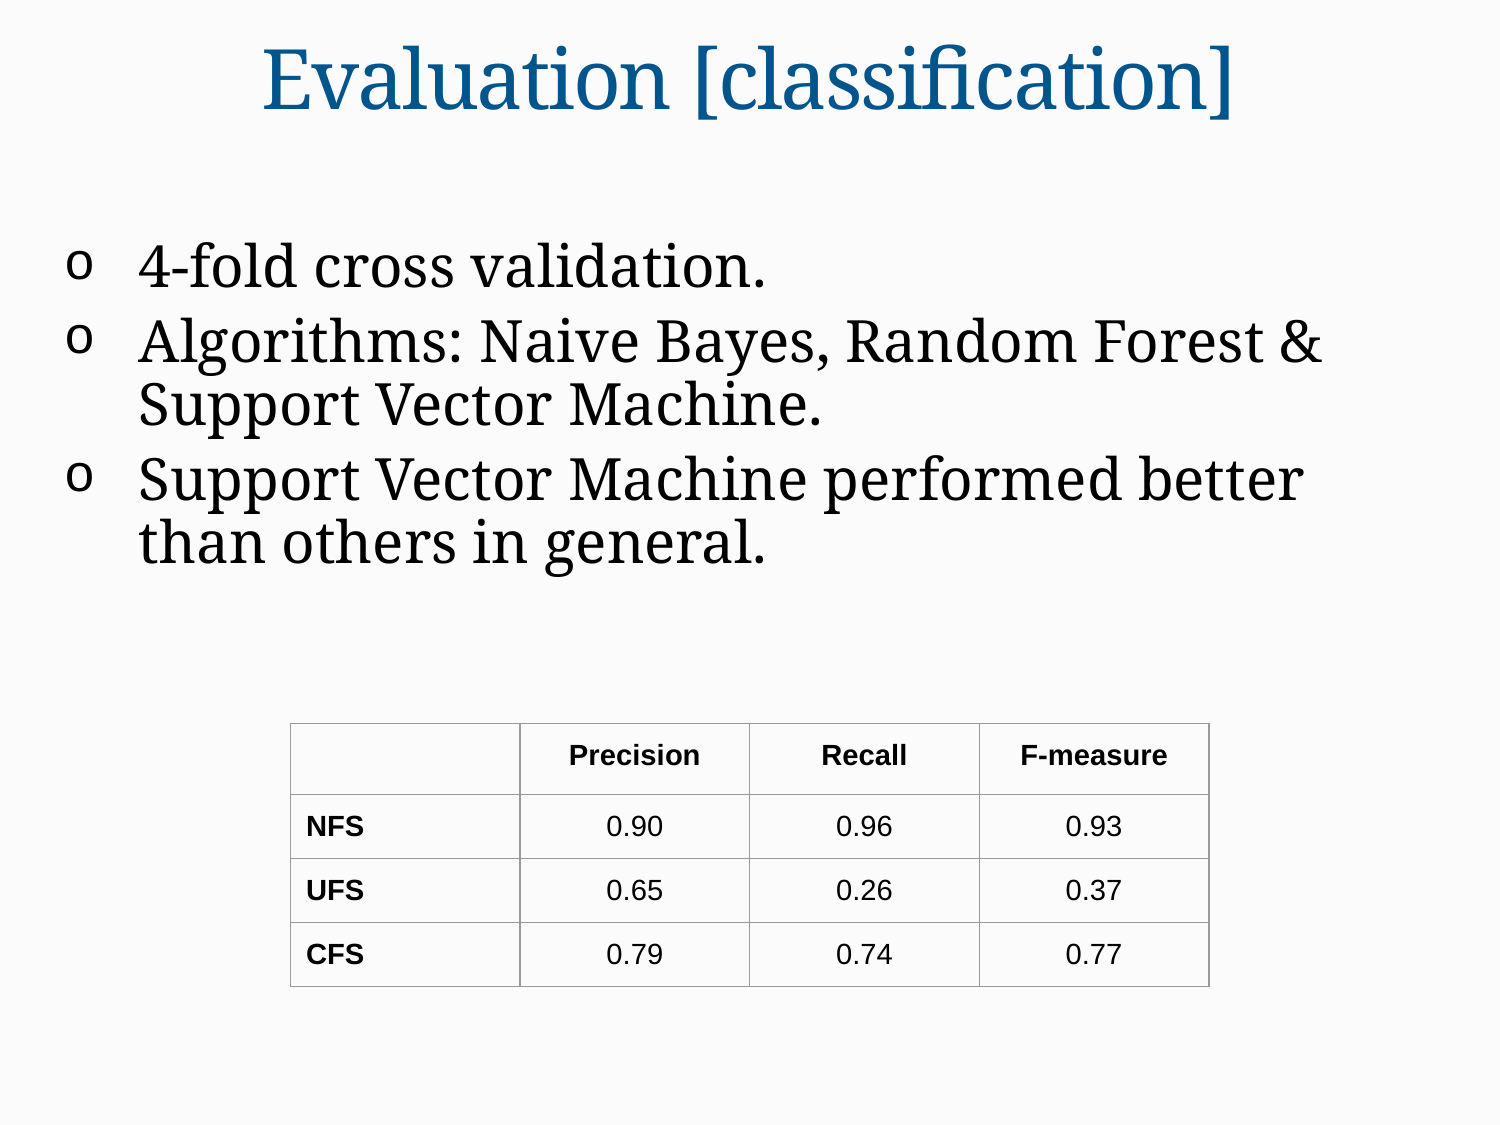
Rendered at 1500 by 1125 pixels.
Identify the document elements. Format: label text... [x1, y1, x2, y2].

list 4-fold cross validation. Algorithms: Naive Bayes, Random Forest & Support Vector Machine. Support Vector Machine performed better than others in general. [63, 237, 1436, 585]
table_cell 0.26 [750, 859, 979, 922]
table_cell 0.37 [980, 859, 1208, 922]
table_cell CFS [291, 923, 519, 986]
table_cell NFS [291, 795, 519, 858]
title Evaluation [classification] [63, 37, 1436, 130]
table_cell 0.74 [750, 923, 979, 986]
table_cell 0.77 [980, 923, 1208, 986]
table_cell 0.96 [750, 795, 979, 858]
table_cell 0.79 [521, 923, 749, 986]
table_cell 0.65 [521, 859, 749, 922]
table_header Precision [521, 724, 749, 794]
text_box [290, 266, 1500, 342]
table_cell UFS [291, 859, 519, 922]
table_header [291, 724, 519, 794]
table_header F-measure [980, 724, 1208, 794]
table_cell 0.90 [521, 795, 749, 858]
table_header Recall [750, 724, 979, 794]
table_cell 0.93 [980, 795, 1208, 858]
